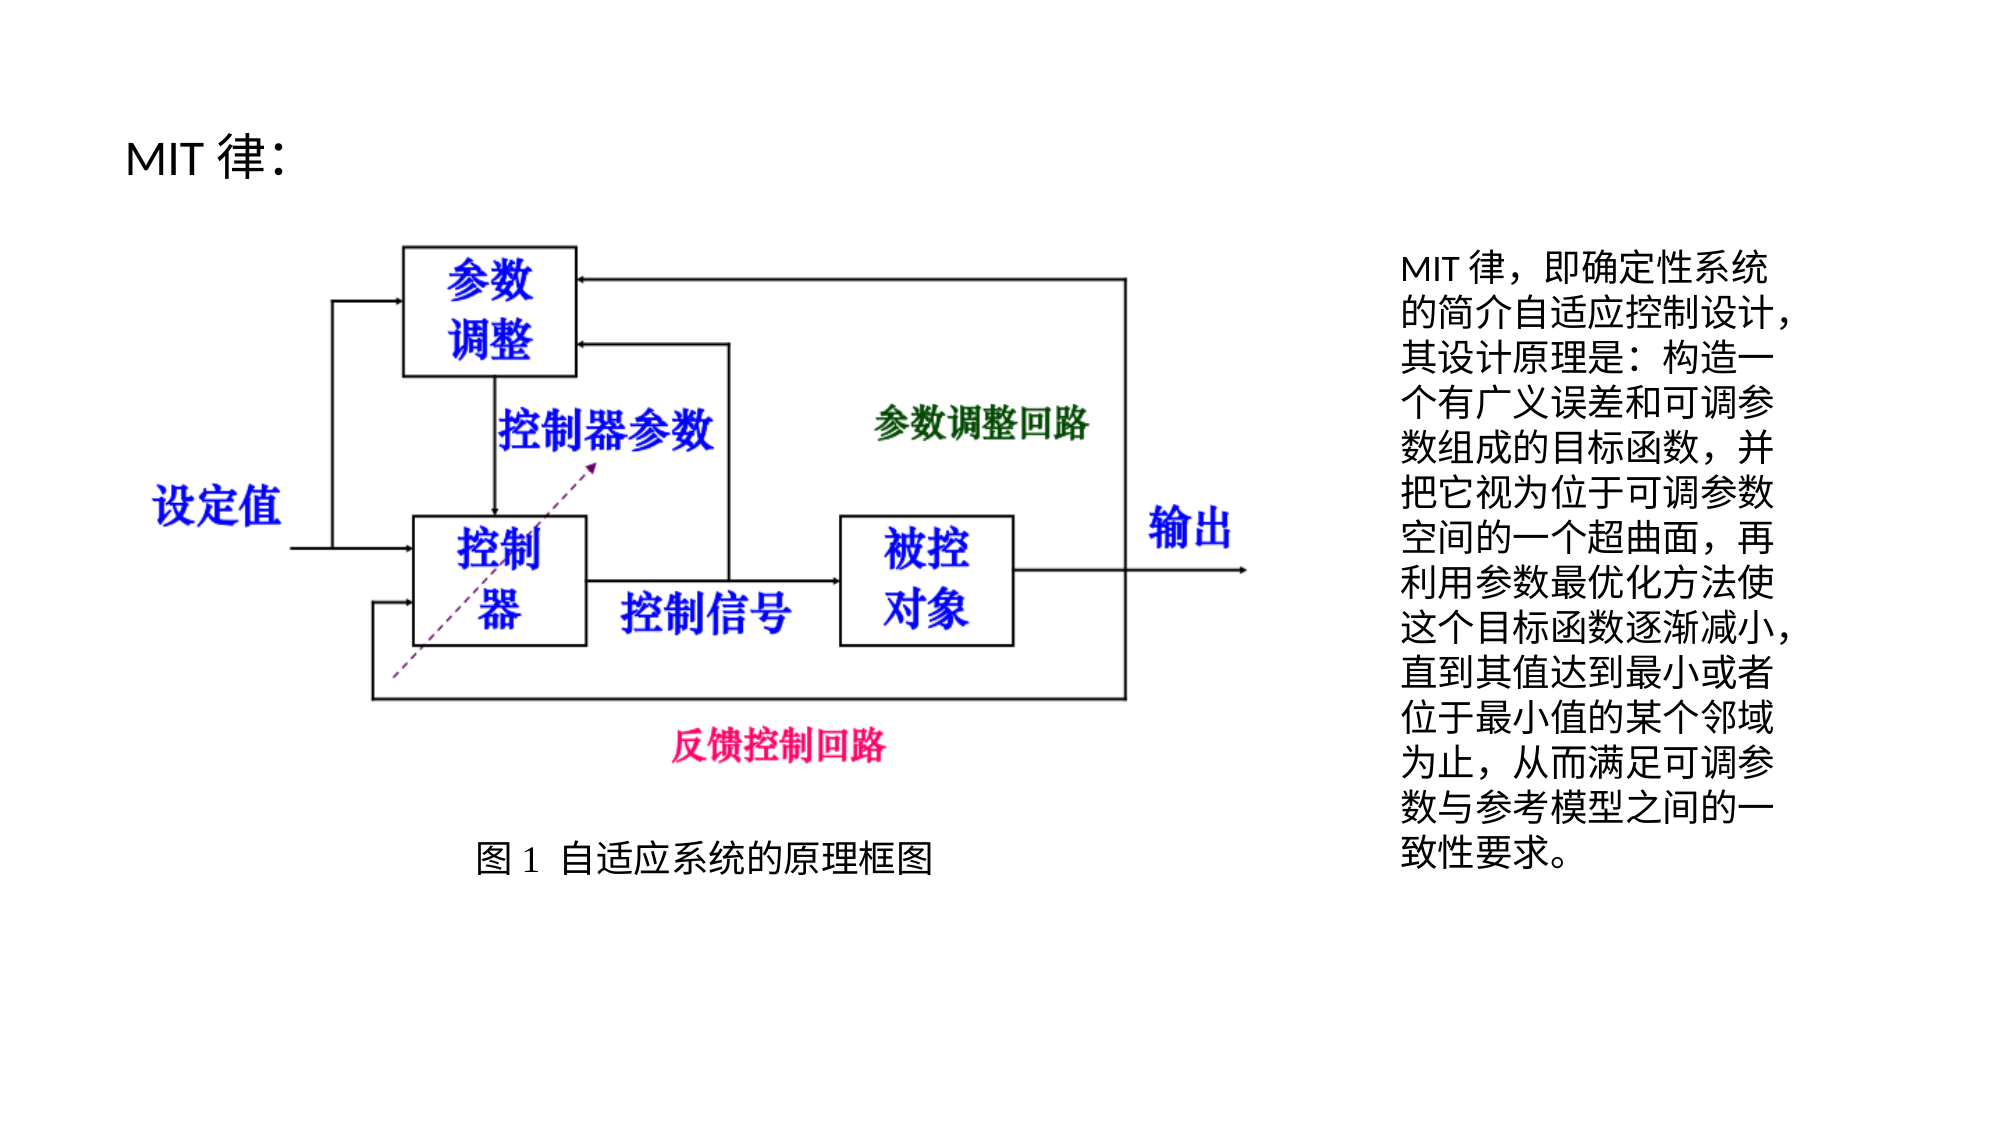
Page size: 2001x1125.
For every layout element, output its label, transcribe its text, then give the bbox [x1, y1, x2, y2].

text_box MIT律，即确定性系统的简介自适应控制设计，其设计原理是：构造一个有广义误差和可调参数组成的目标函数，并把它视为位于可调参数空间的一个超曲面，再利用参数最优化方法使这个目标函数逐渐减小，直到其值达到最小或者位于最小值的某个邻域为止，从而满足可调参数与参考模型之间的一致性要求。 [1385, 236, 1795, 882]
picture [150, 236, 1260, 765]
text_box 图1 自适应系统的原理框图 [460, 827, 949, 888]
text_box MIT律： [109, 118, 331, 194]
